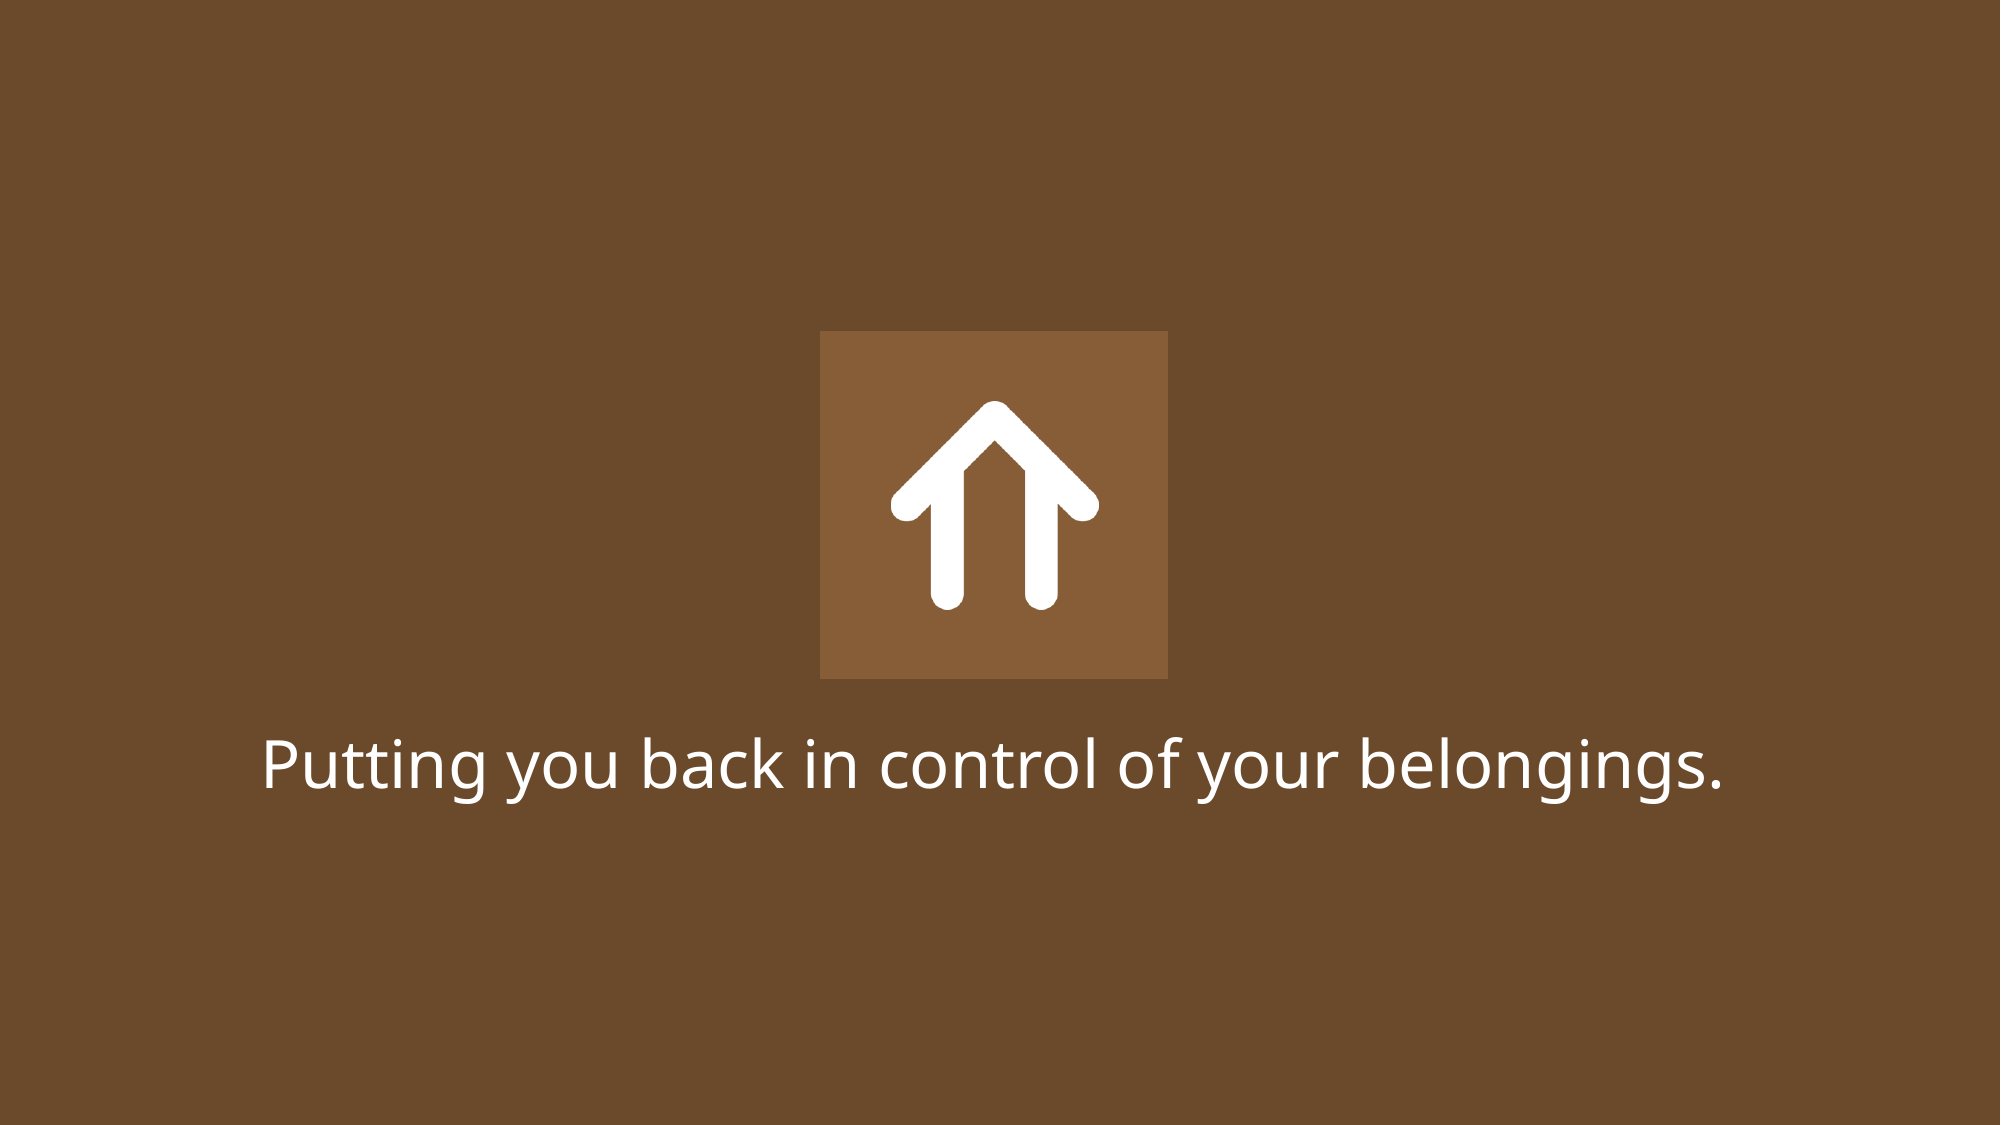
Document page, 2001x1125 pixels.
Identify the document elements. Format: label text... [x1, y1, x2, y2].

text_box Putting you back in control of your belongings. [245, 714, 1743, 810]
picture [820, 331, 1168, 679]
